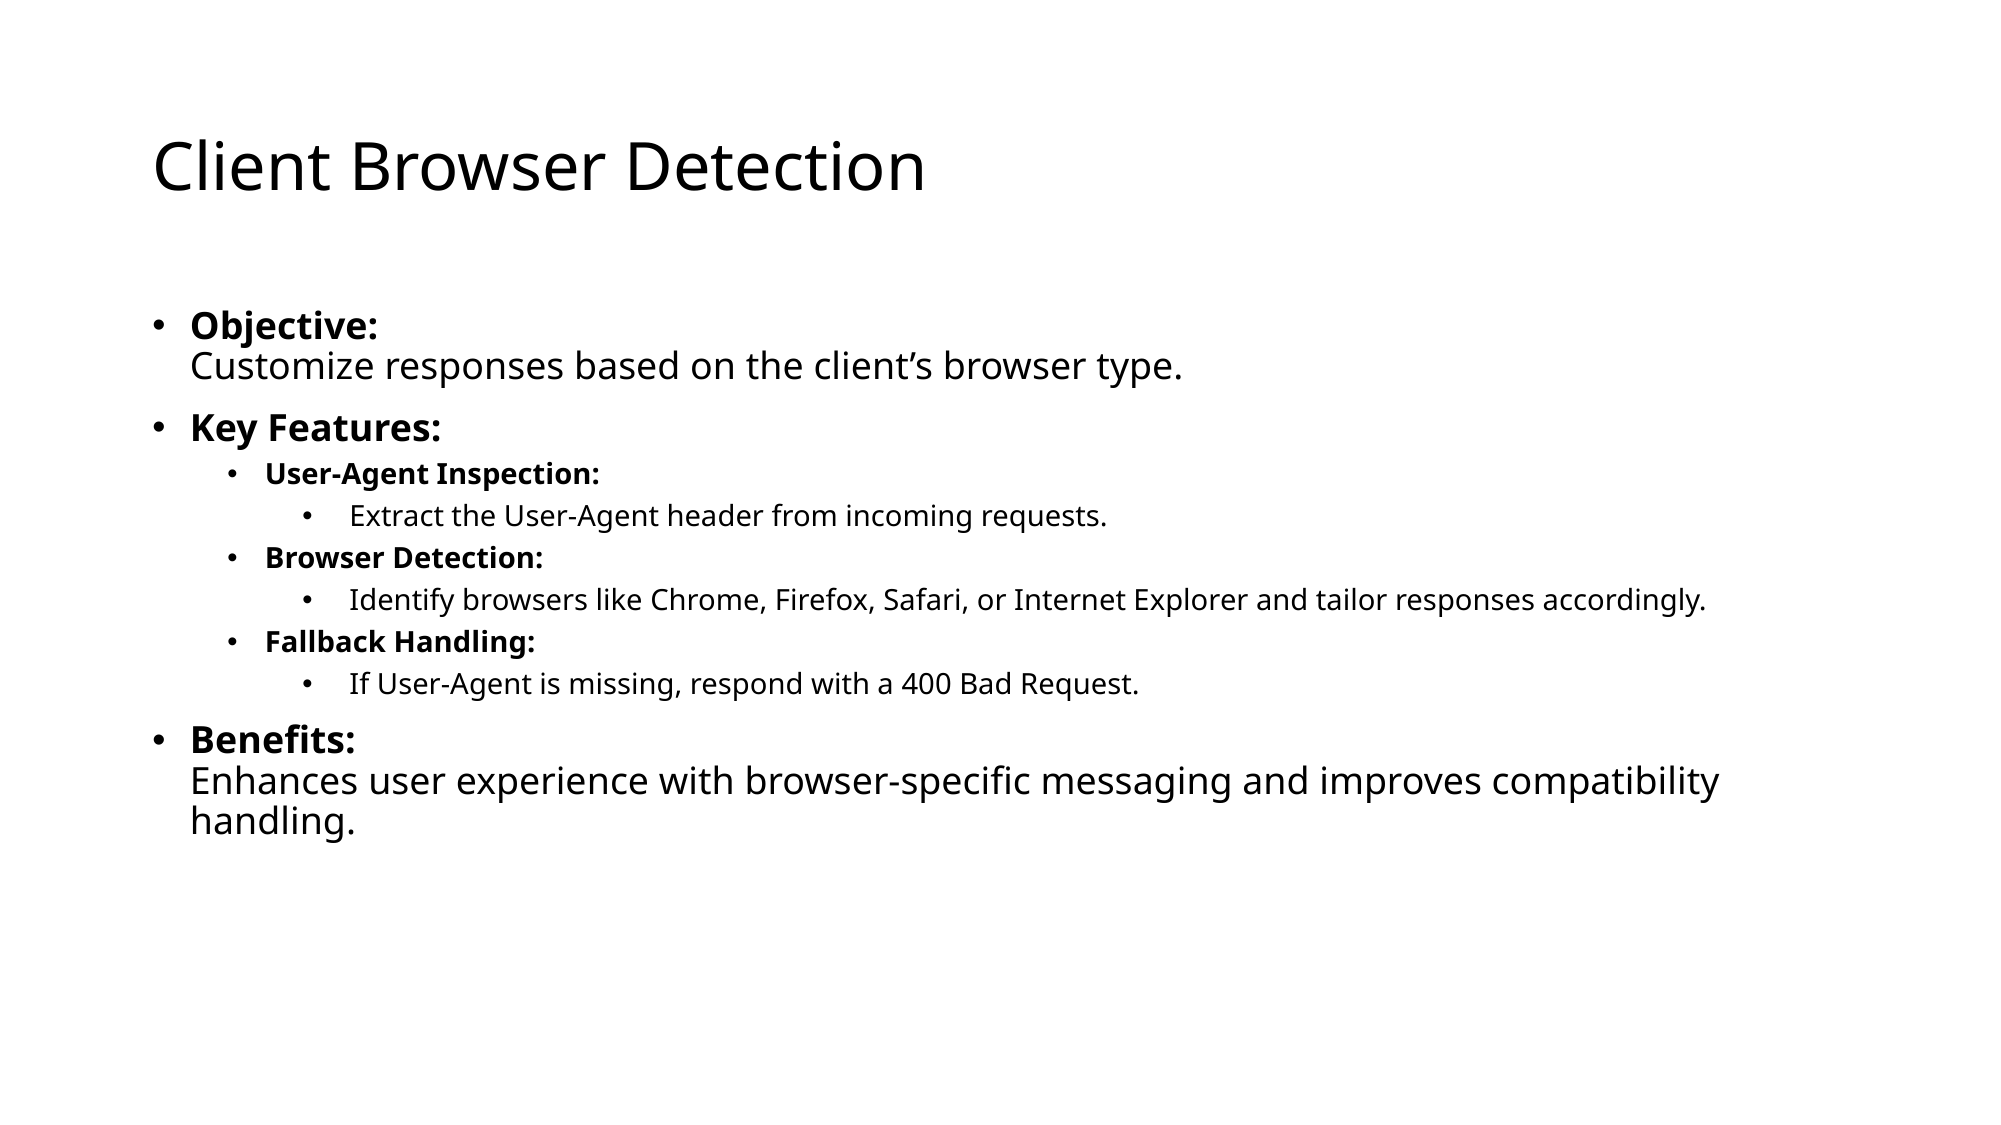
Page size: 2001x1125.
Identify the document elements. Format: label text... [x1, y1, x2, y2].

list Objective: Customize responses based on the client’s browser type. Key Features: User-Agent Inspection: Extract the User-Agent header from incoming requests. Browser Detection: Identify browsers like Chrome, Firefox, Safari, or Internet Explorer and tailor responses accordingly. Fallback Handling: If User-Agent is missing, respond with a 400 Bad Request. Benefits: Enhances user experience with browser-specific messaging and improves compatibility handling. [137, 299, 1863, 1014]
title Client Browser Detection [137, 59, 1863, 278]
